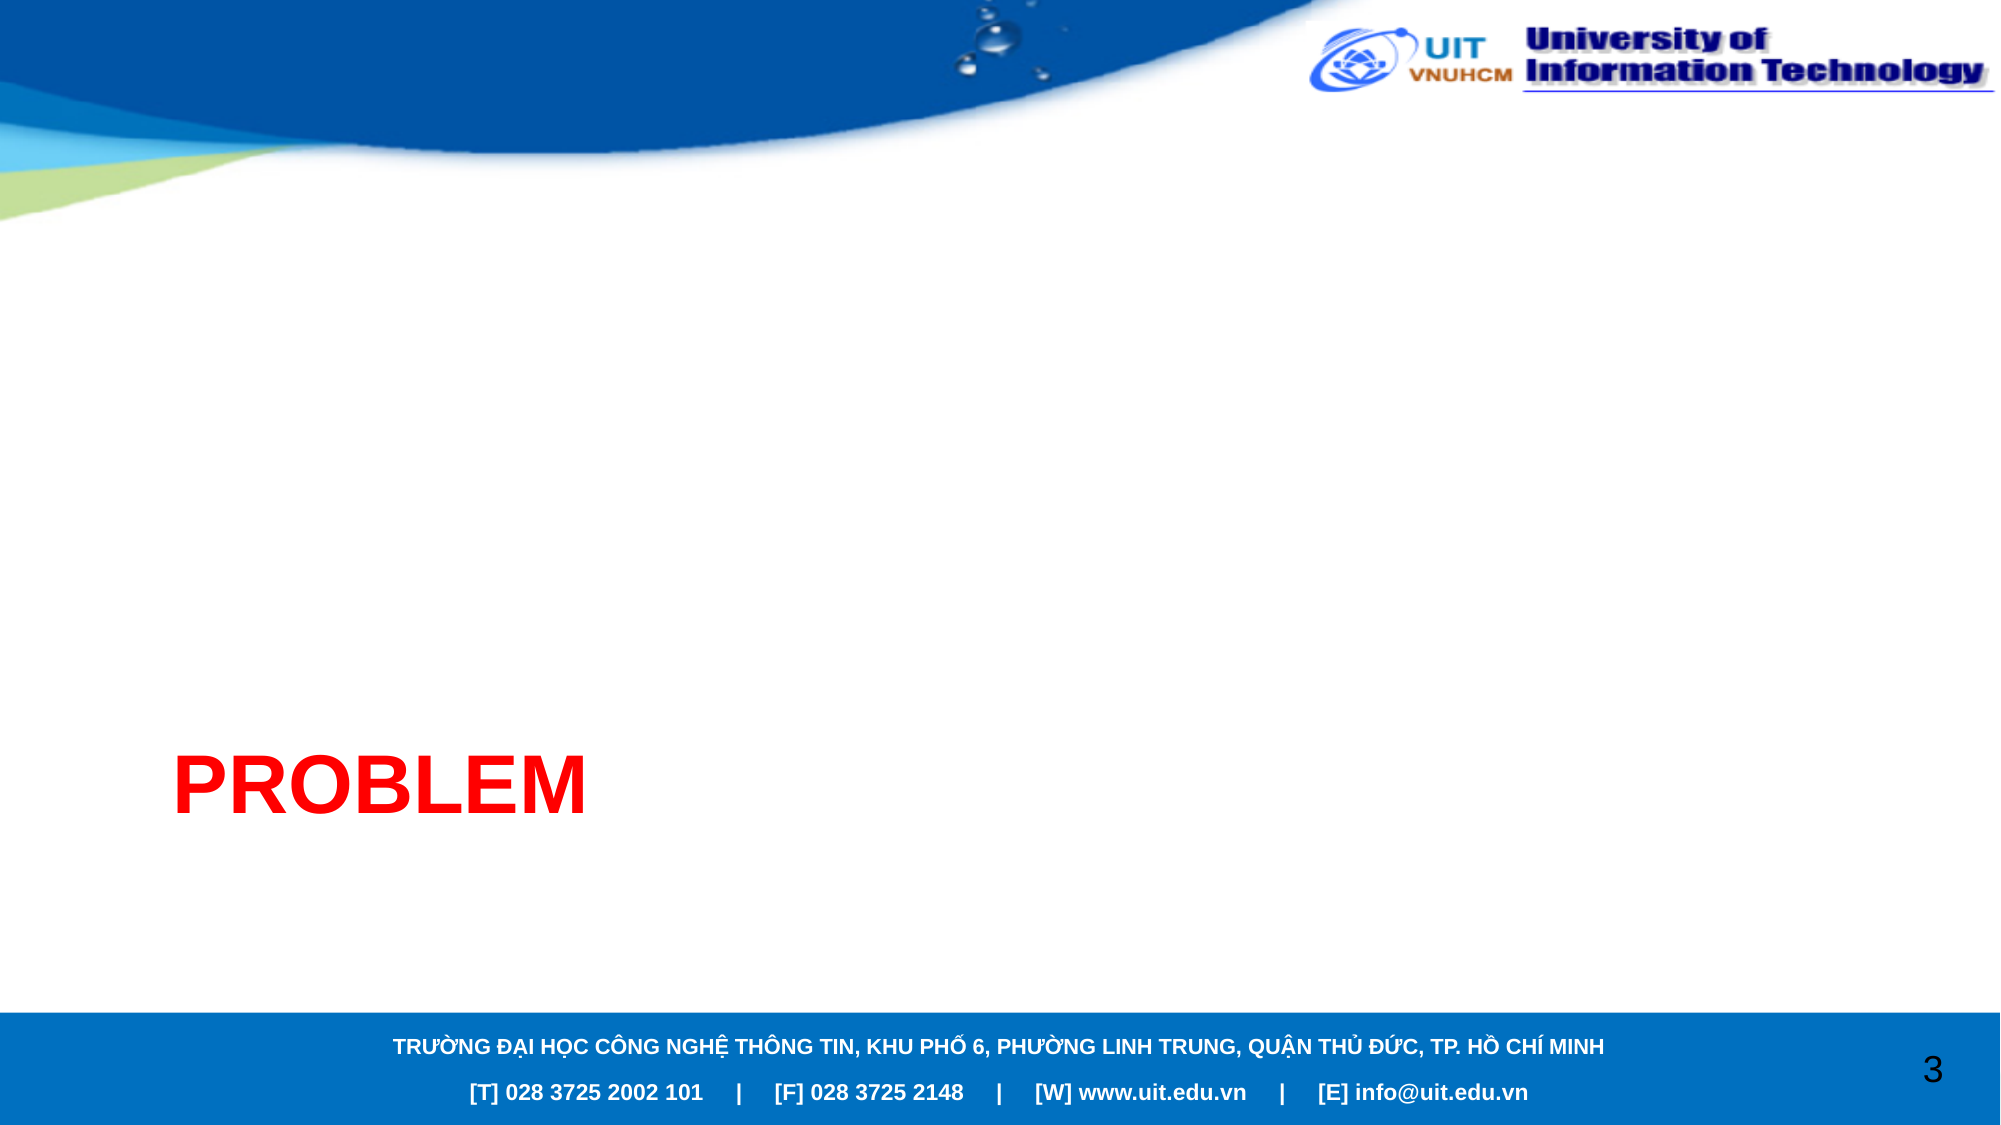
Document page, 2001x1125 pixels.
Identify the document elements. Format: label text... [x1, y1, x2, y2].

picture [0, 0, 2001, 1125]
title PROBLEM [157, 722, 1858, 947]
